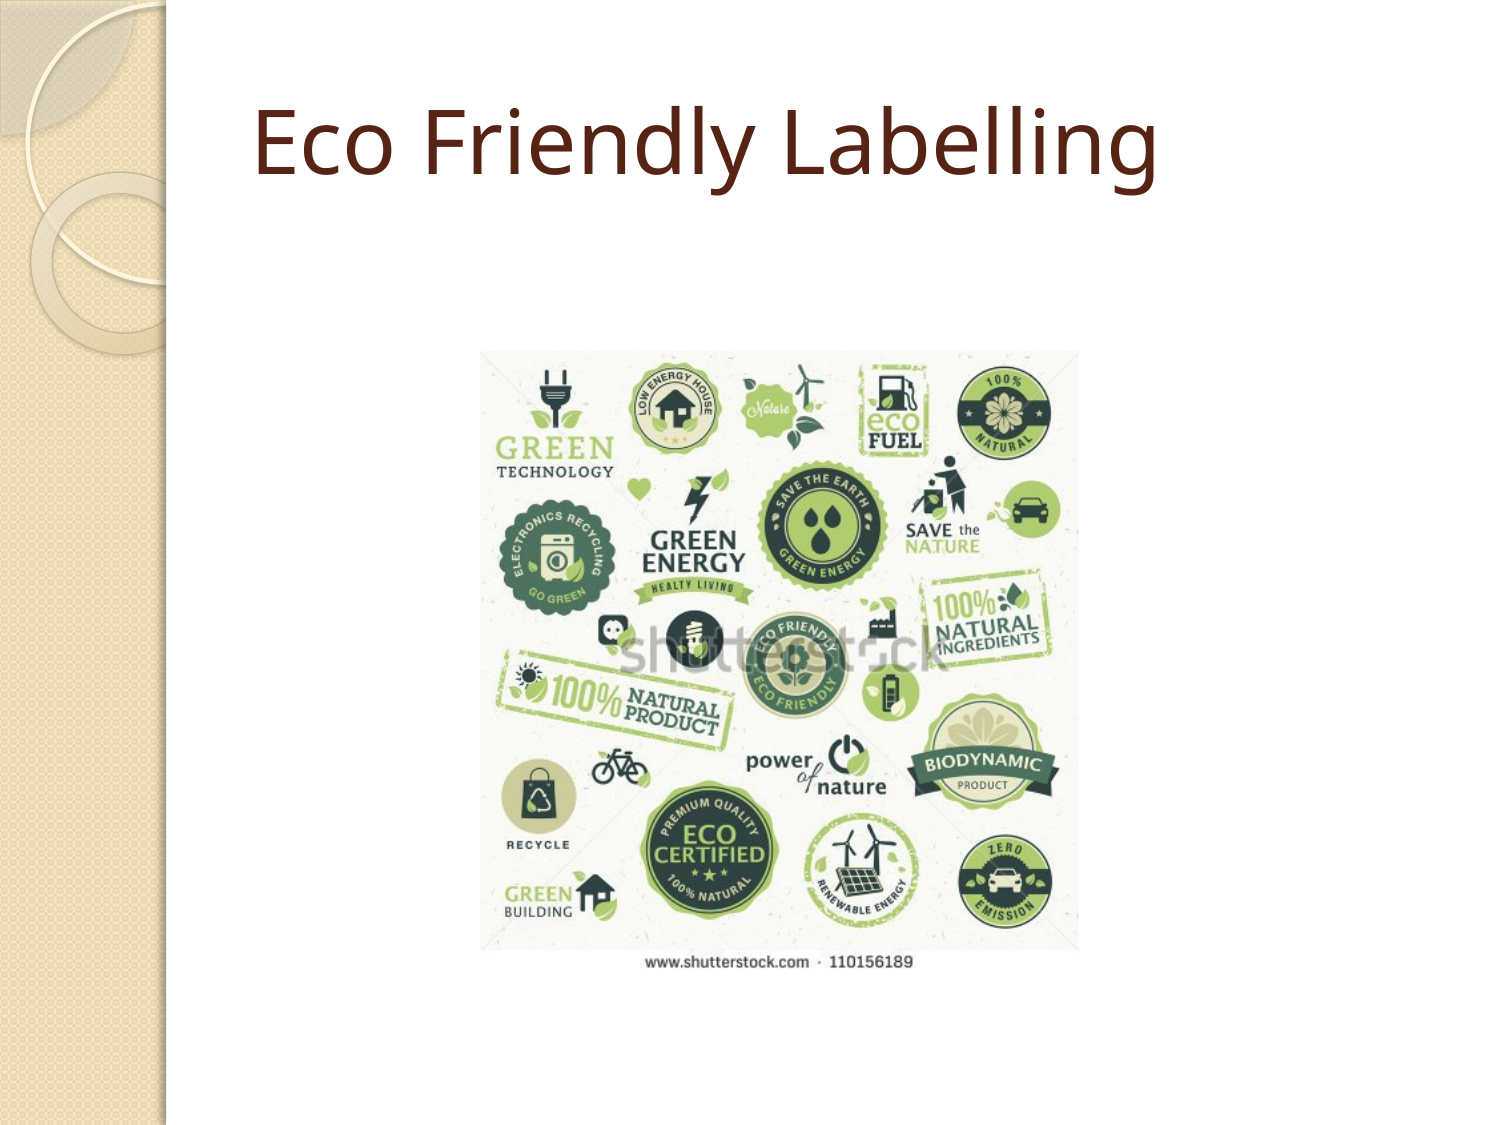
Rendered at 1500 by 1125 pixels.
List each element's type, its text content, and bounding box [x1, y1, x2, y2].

title Eco Friendly Labelling [624, 45, 1466, 233]
picture [480, 351, 1080, 977]
text_box [25, 0, 624, 325]
